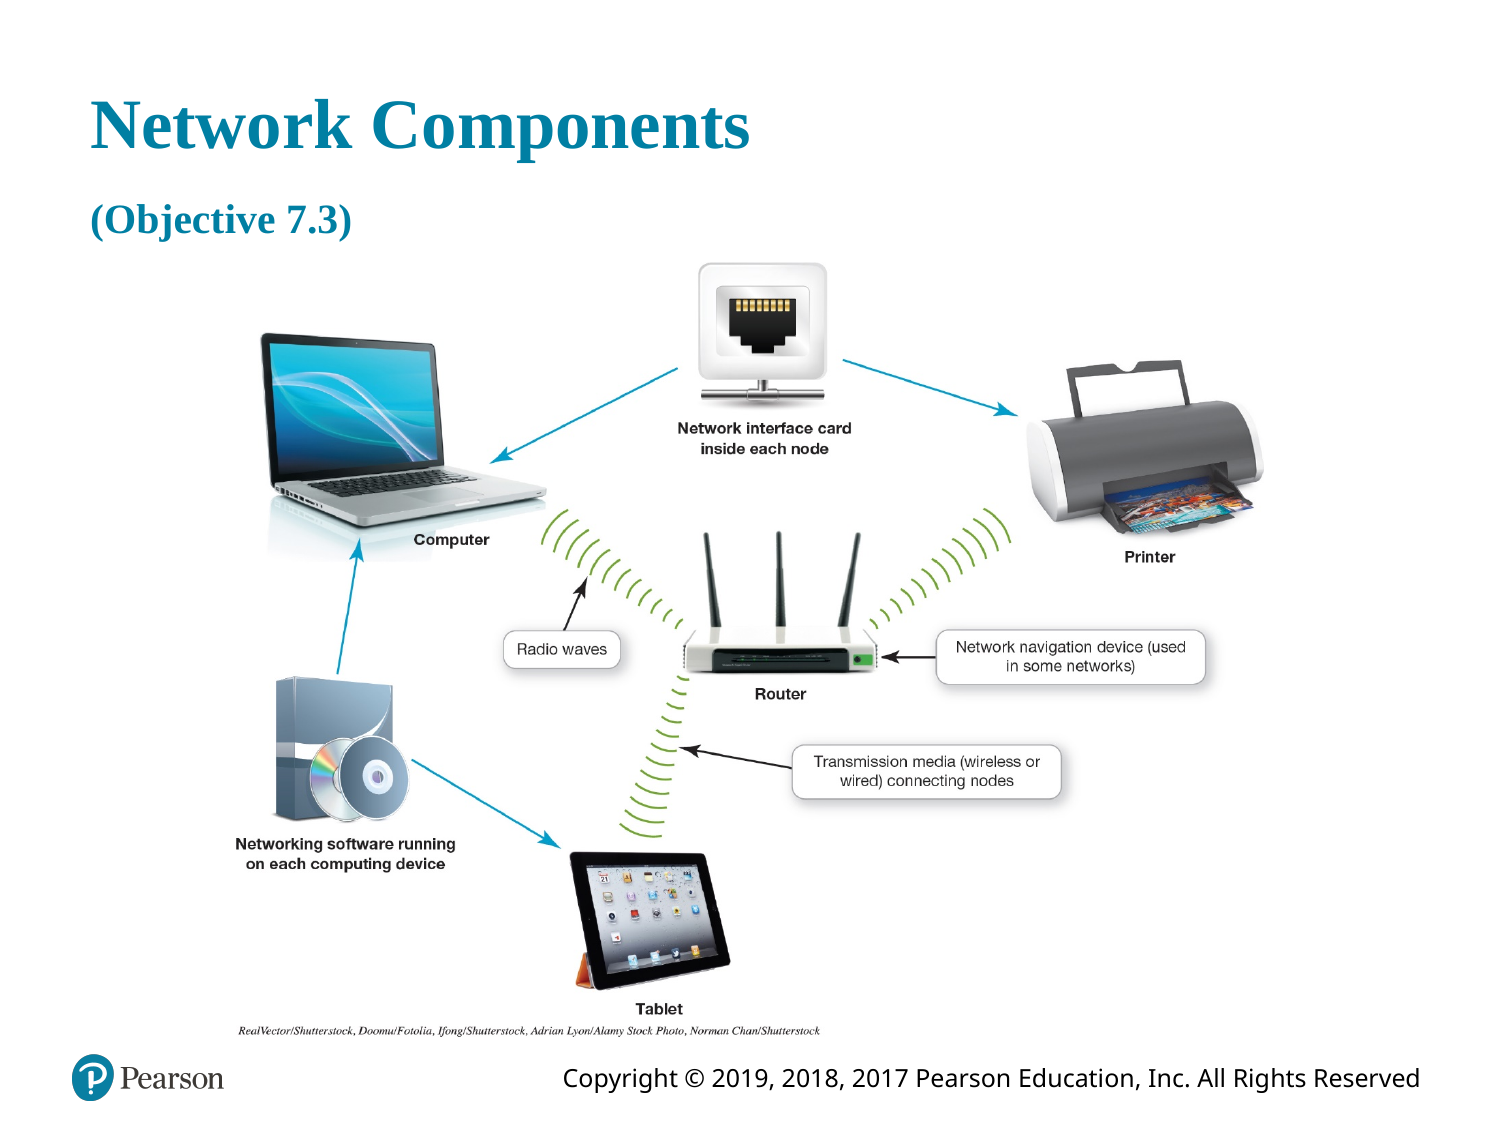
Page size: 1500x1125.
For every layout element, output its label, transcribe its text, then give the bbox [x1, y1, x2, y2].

picture [72, 1087, 83, 1101]
title Network Components (Objective 7.3) [75, 0, 1500, 263]
picture [80, 1063, 106, 1088]
picture [98, 1054, 224, 1101]
picture [72, 1054, 88, 1070]
picture [235, 262, 1264, 1038]
